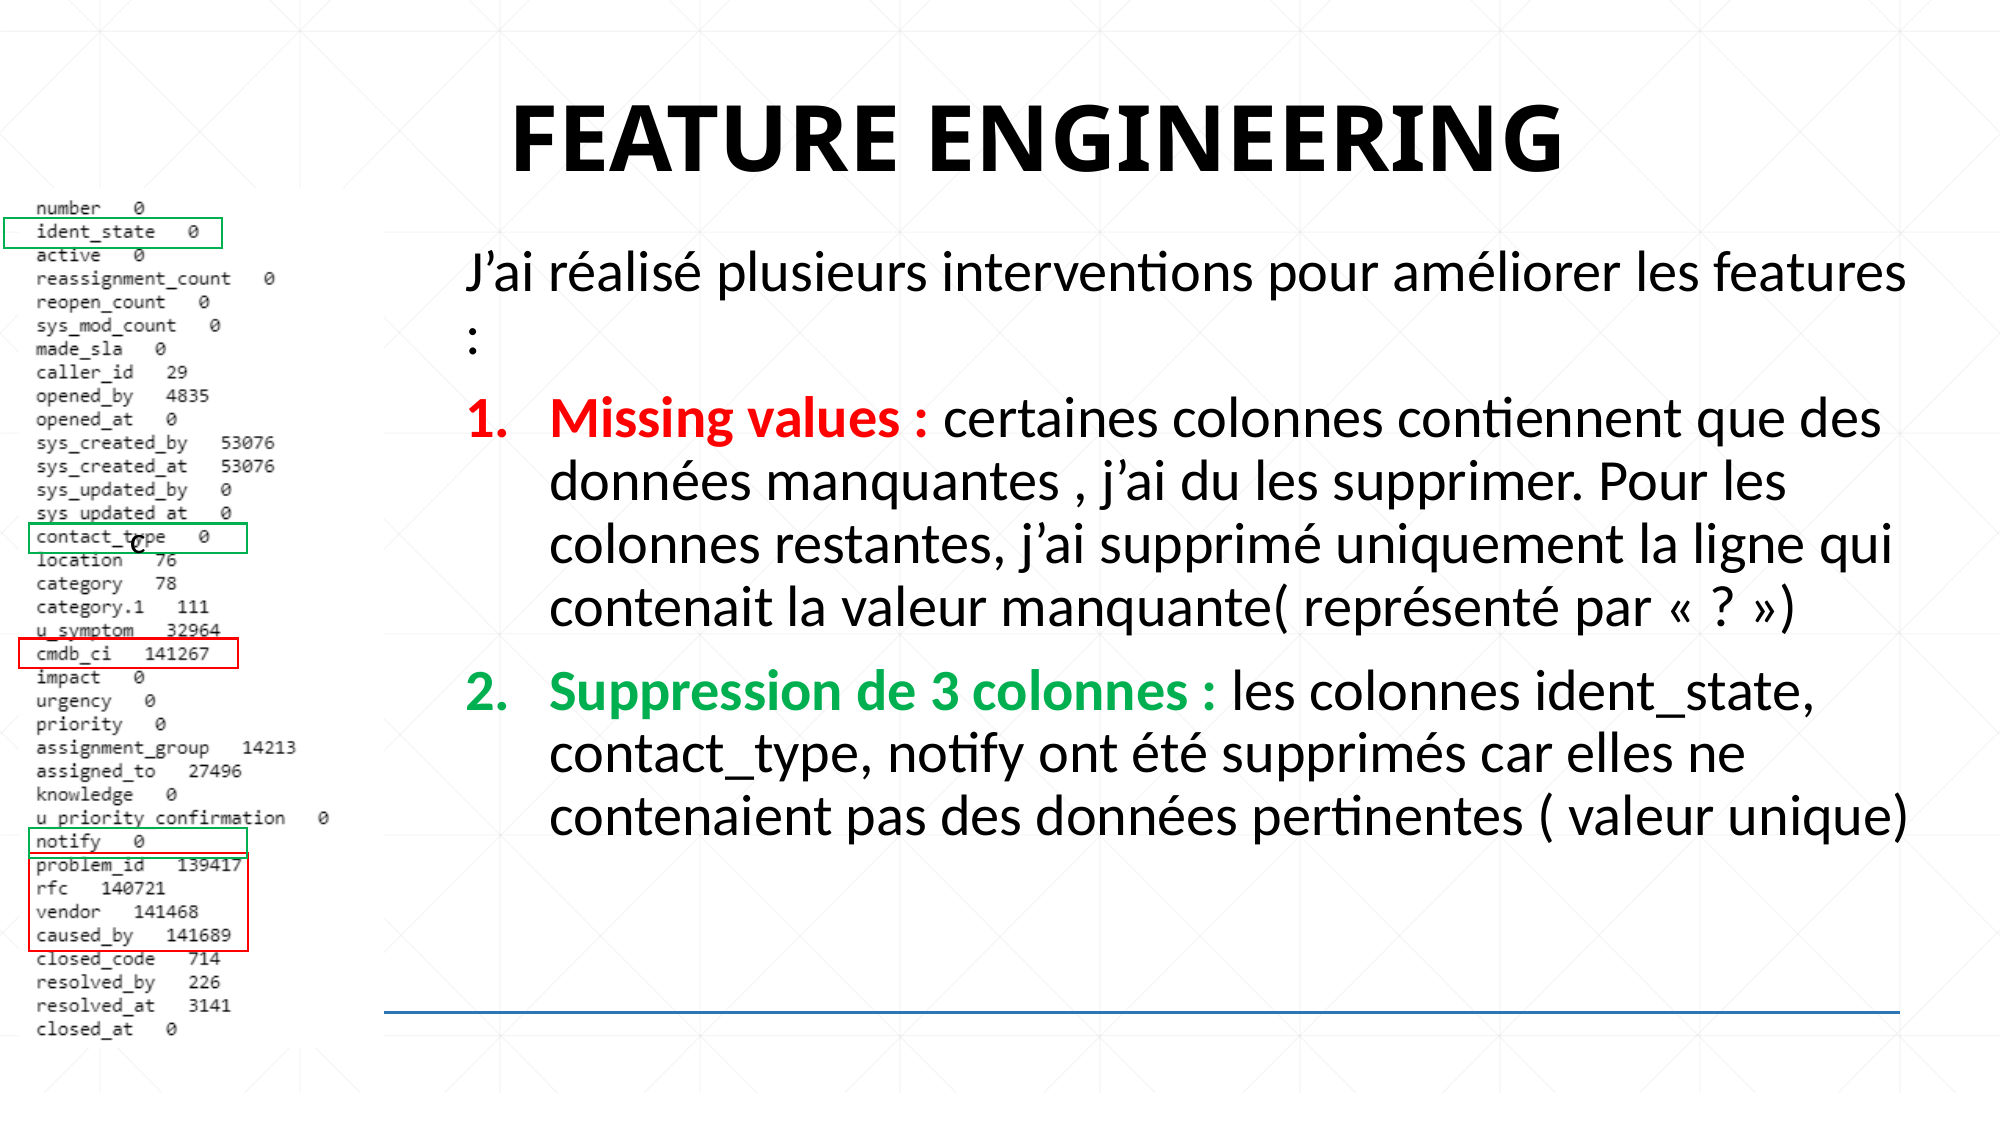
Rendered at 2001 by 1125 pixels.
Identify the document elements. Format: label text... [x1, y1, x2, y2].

title FEATURE ENGINEERING [493, 33, 2000, 251]
list J’ai réalisé plusieurs interventions pour améliorer les features : Missing values : certaines colonnes contiennent que des données manquantes , j’ai du les supprimer. Pour les colonnes restantes, j’ai supprimé uniquement la ligne qui contenait la valeur manquante( représenté par « ? ») Suppression de 3 colonnes : les colonnes ident_state, contact_type, notify ont été supprimés car elles ne contenaient pas des données pertinentes ( valeur unique) [450, 233, 1927, 1106]
text_box [3, 217, 19, 249]
picture [19, 188, 384, 1048]
